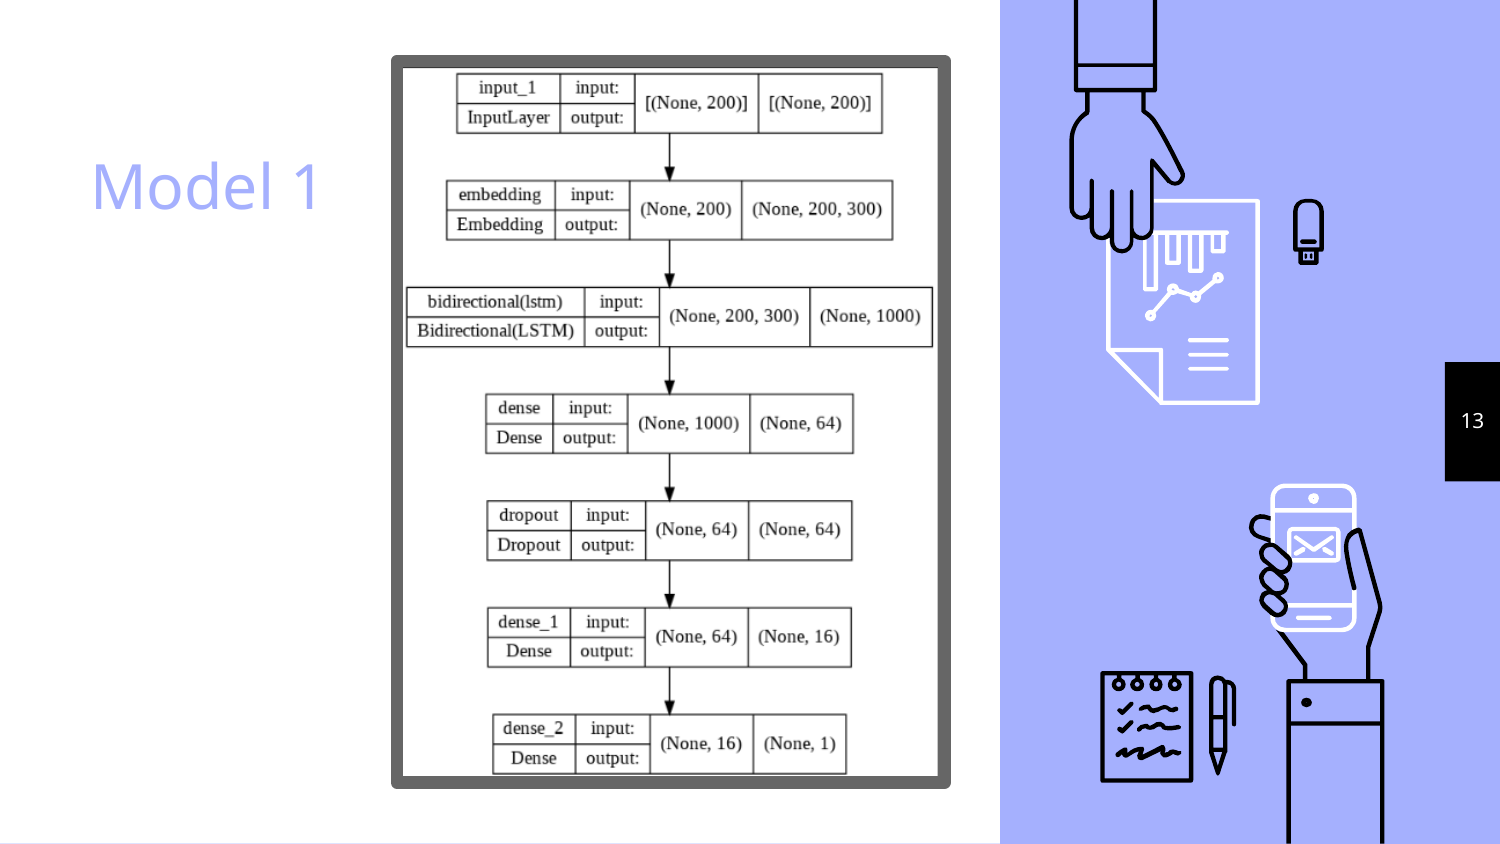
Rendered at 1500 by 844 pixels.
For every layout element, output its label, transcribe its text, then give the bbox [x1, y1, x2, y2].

slide_number ‹#› [1444, 362, 1500, 482]
title Model 1 [75, 96, 391, 237]
picture [402, 67, 939, 777]
